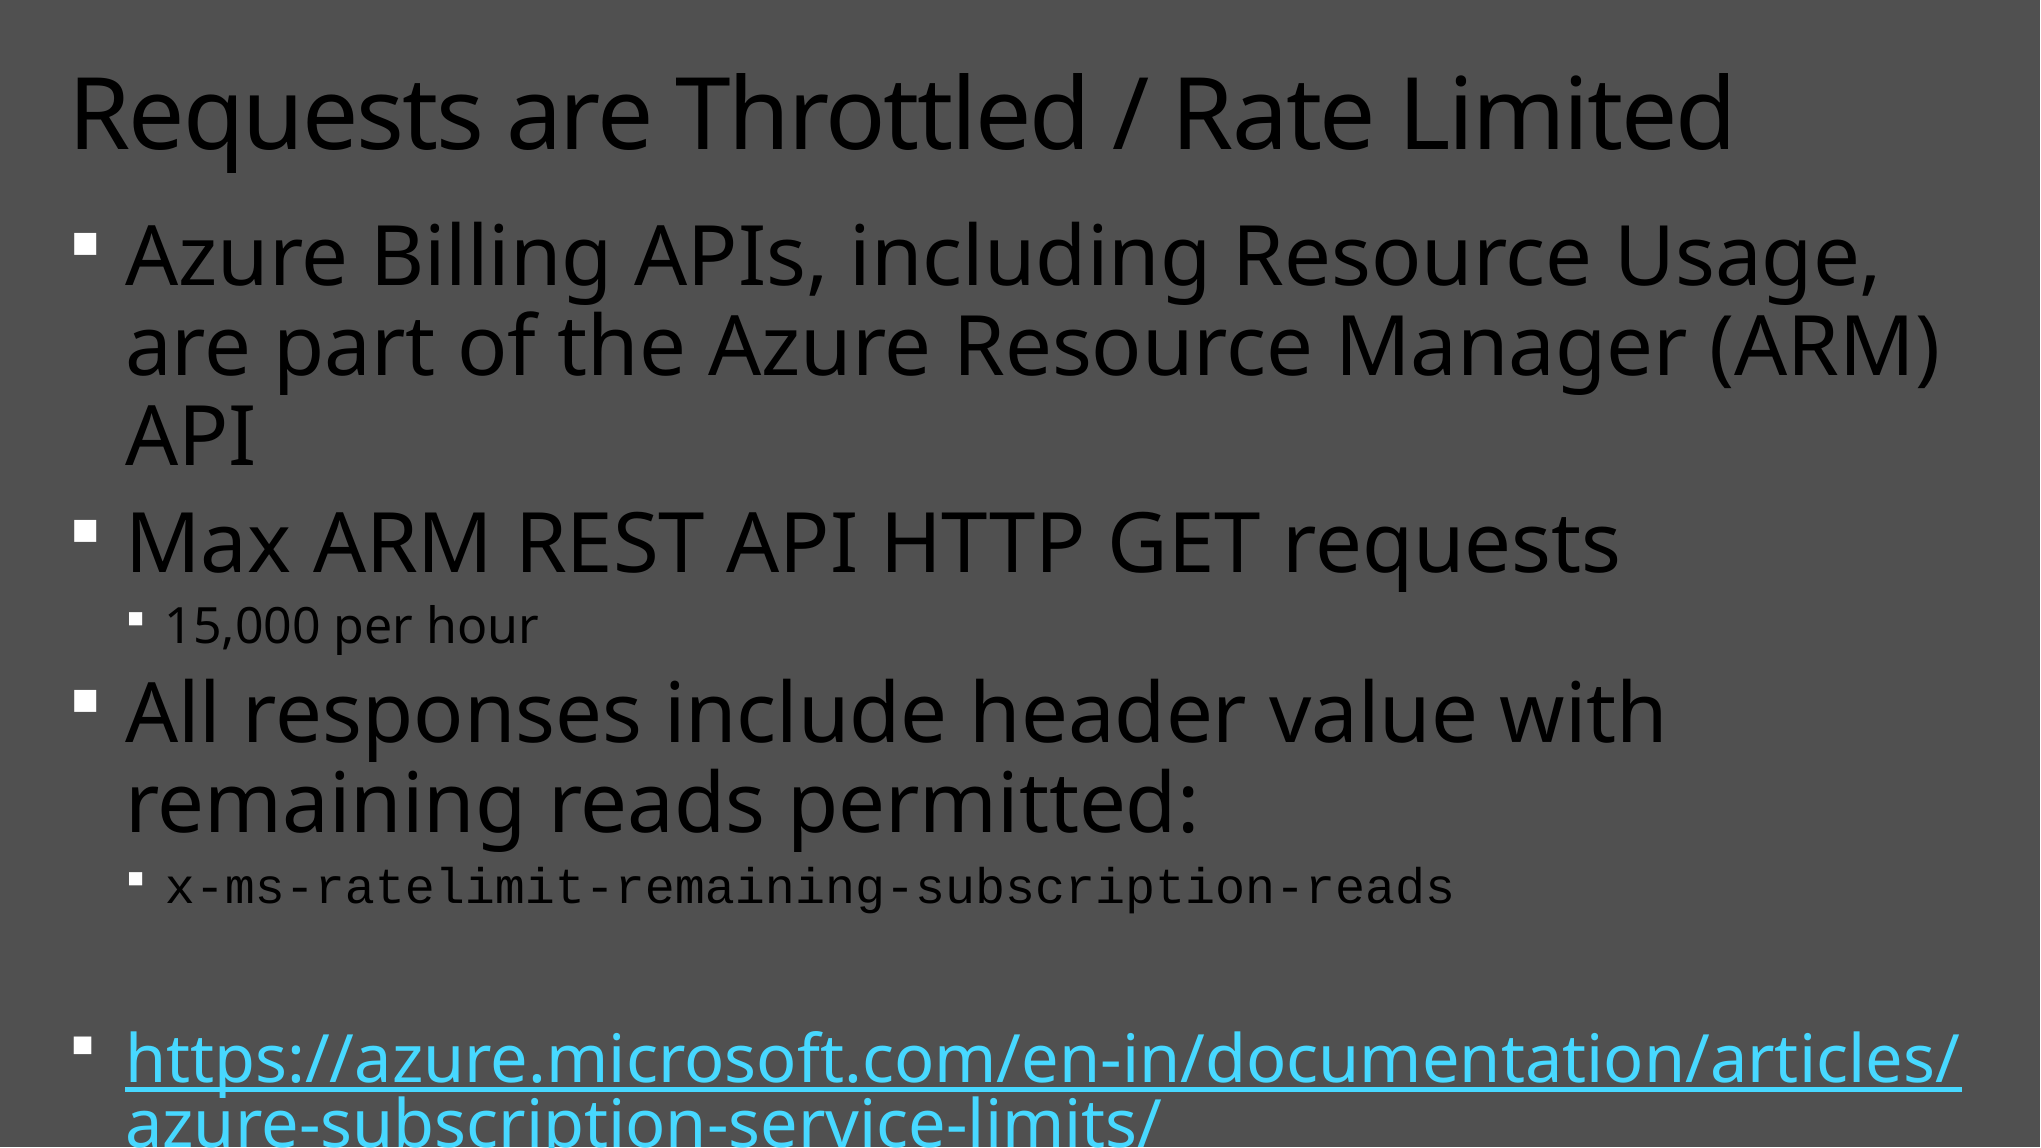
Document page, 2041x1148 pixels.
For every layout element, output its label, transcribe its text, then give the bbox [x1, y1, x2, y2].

title Requests are Throttled / Rate Limited [45, 48, 1996, 199]
list Azure Billing APIs, including Resource Usage, are part of the Azure Resource Manager (ARM) API Max ARM REST API HTTP GET requests 15,000 per hour All responses include header value with remaining reads permitted: x-ms-ratelimit-remaining-subscription-reads https://azure.microsoft.com/en-in/documentation/articles/azure-subscription-service-limits/ [45, 199, 1996, 1126]
